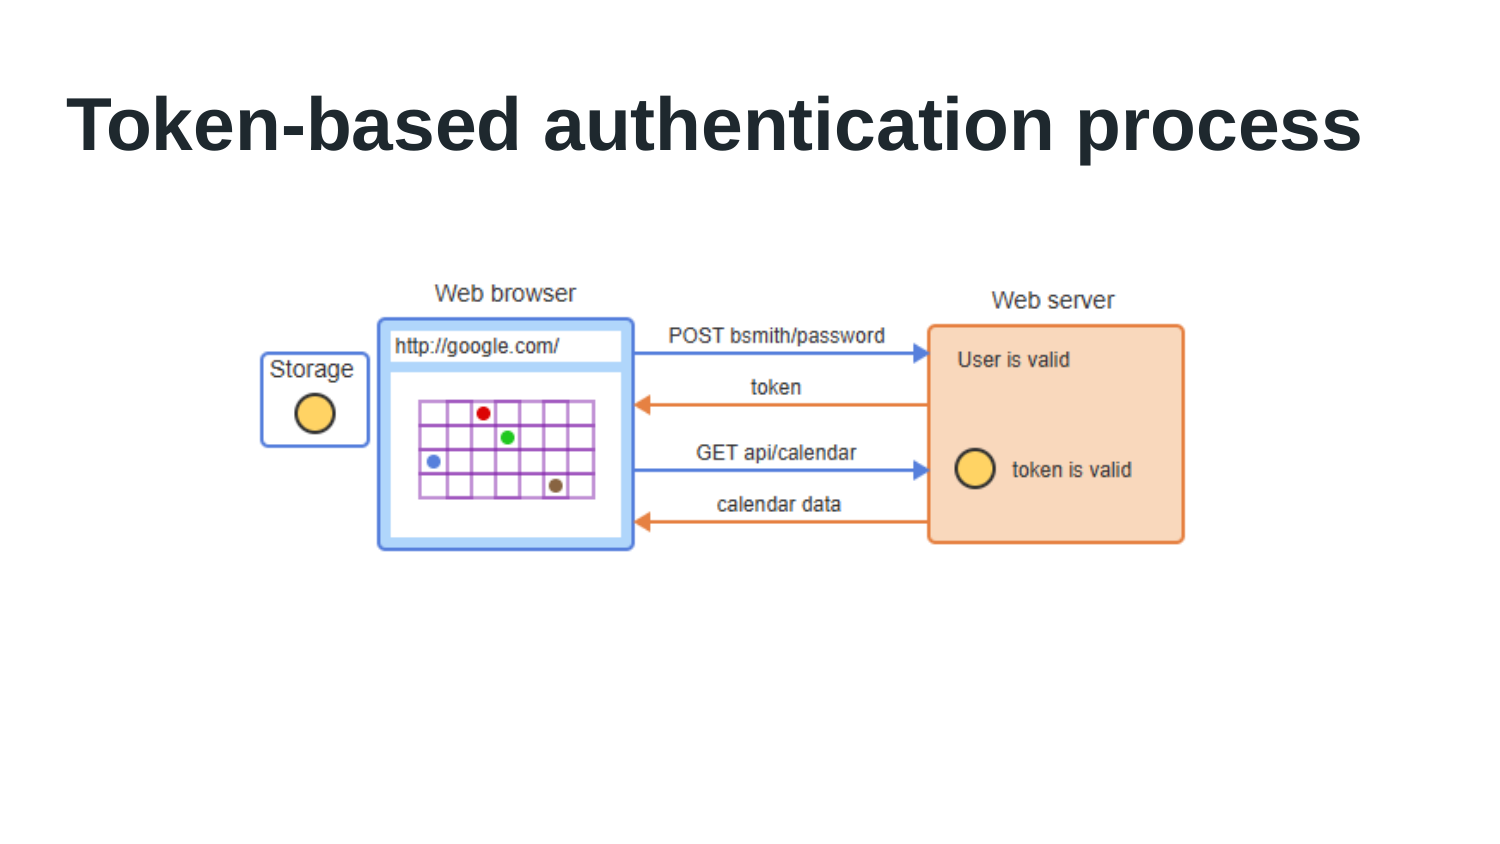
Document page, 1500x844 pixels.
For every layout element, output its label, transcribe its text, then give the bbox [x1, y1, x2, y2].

picture [214, 259, 1286, 623]
title Token-based authentication process [51, 72, 1449, 167]
